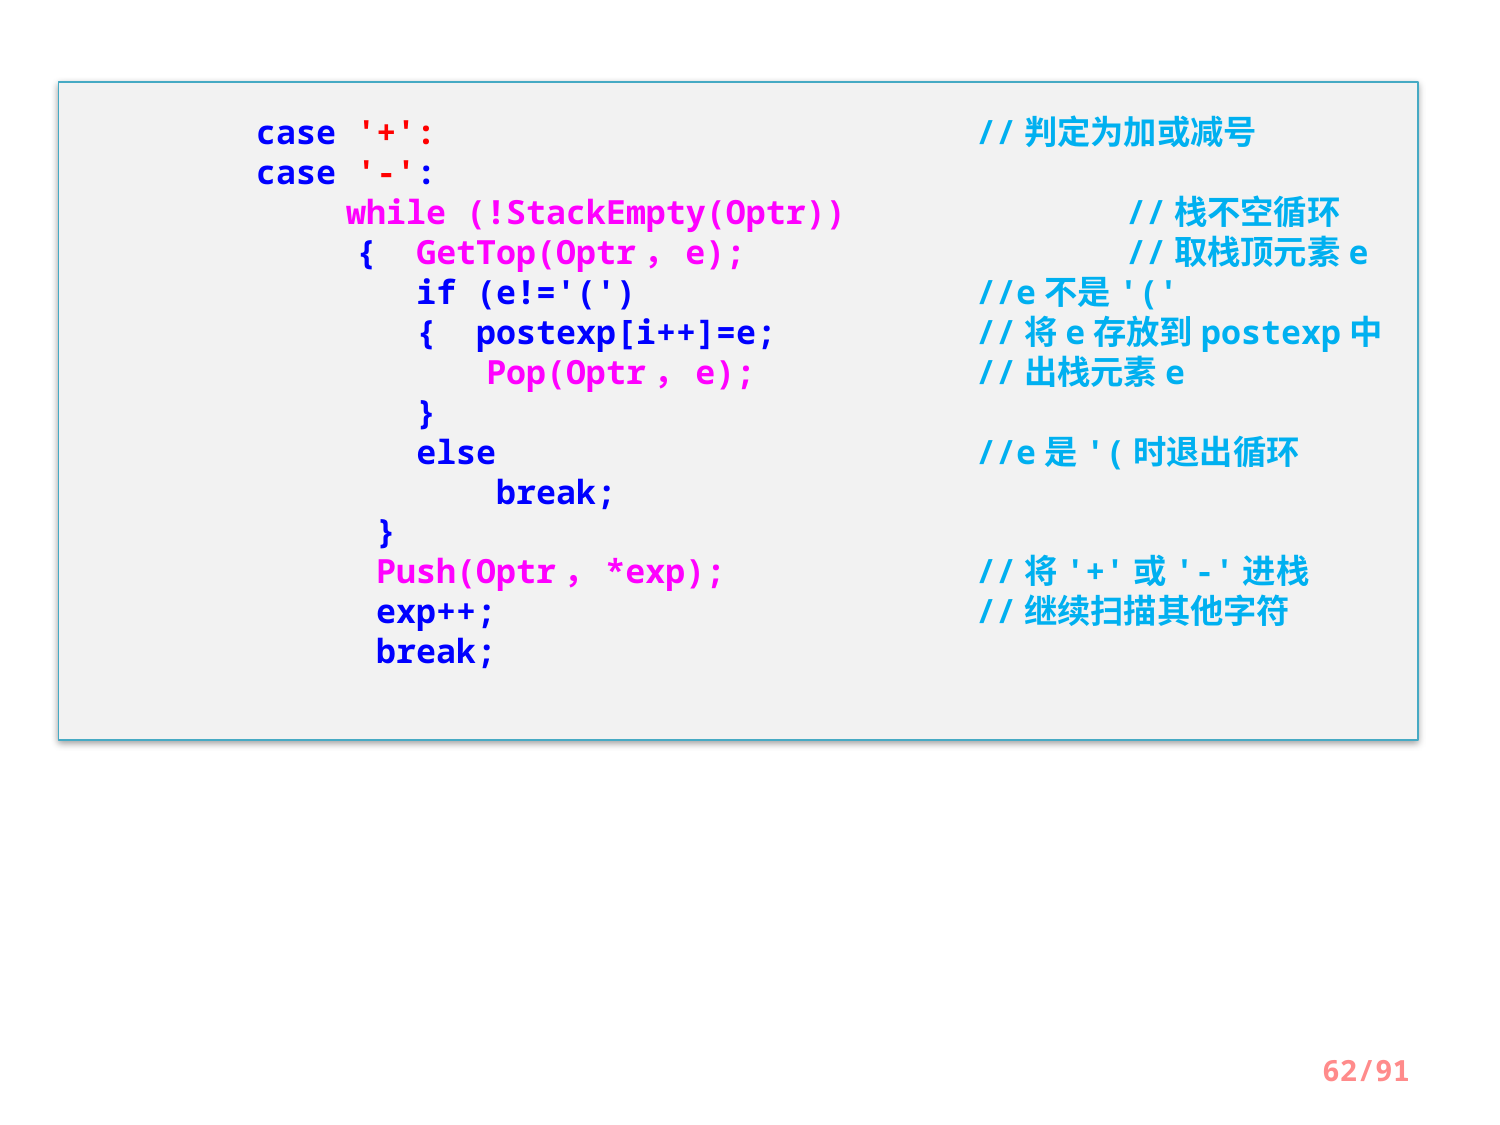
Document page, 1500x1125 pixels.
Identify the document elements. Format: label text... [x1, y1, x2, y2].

text_box case '+': //判定为加或减号 case '-': while (!StackEmpty(Optr)) //栈不空循环 { GetTop(Optr，e); //取栈顶元素e if (e!='(') //e不是'(' { postexp[i++]=e; //将e存放到postexp中 Pop(Optr，e); //出栈元素e } else //e是'(时退出循环 break; } Push(Optr，*exp); //将'+'或'-'进栈 exp++; //继续扫描其他字符 break; [58, 81, 1419, 741]
slide_number 62/91 [1074, 1042, 1425, 1103]
